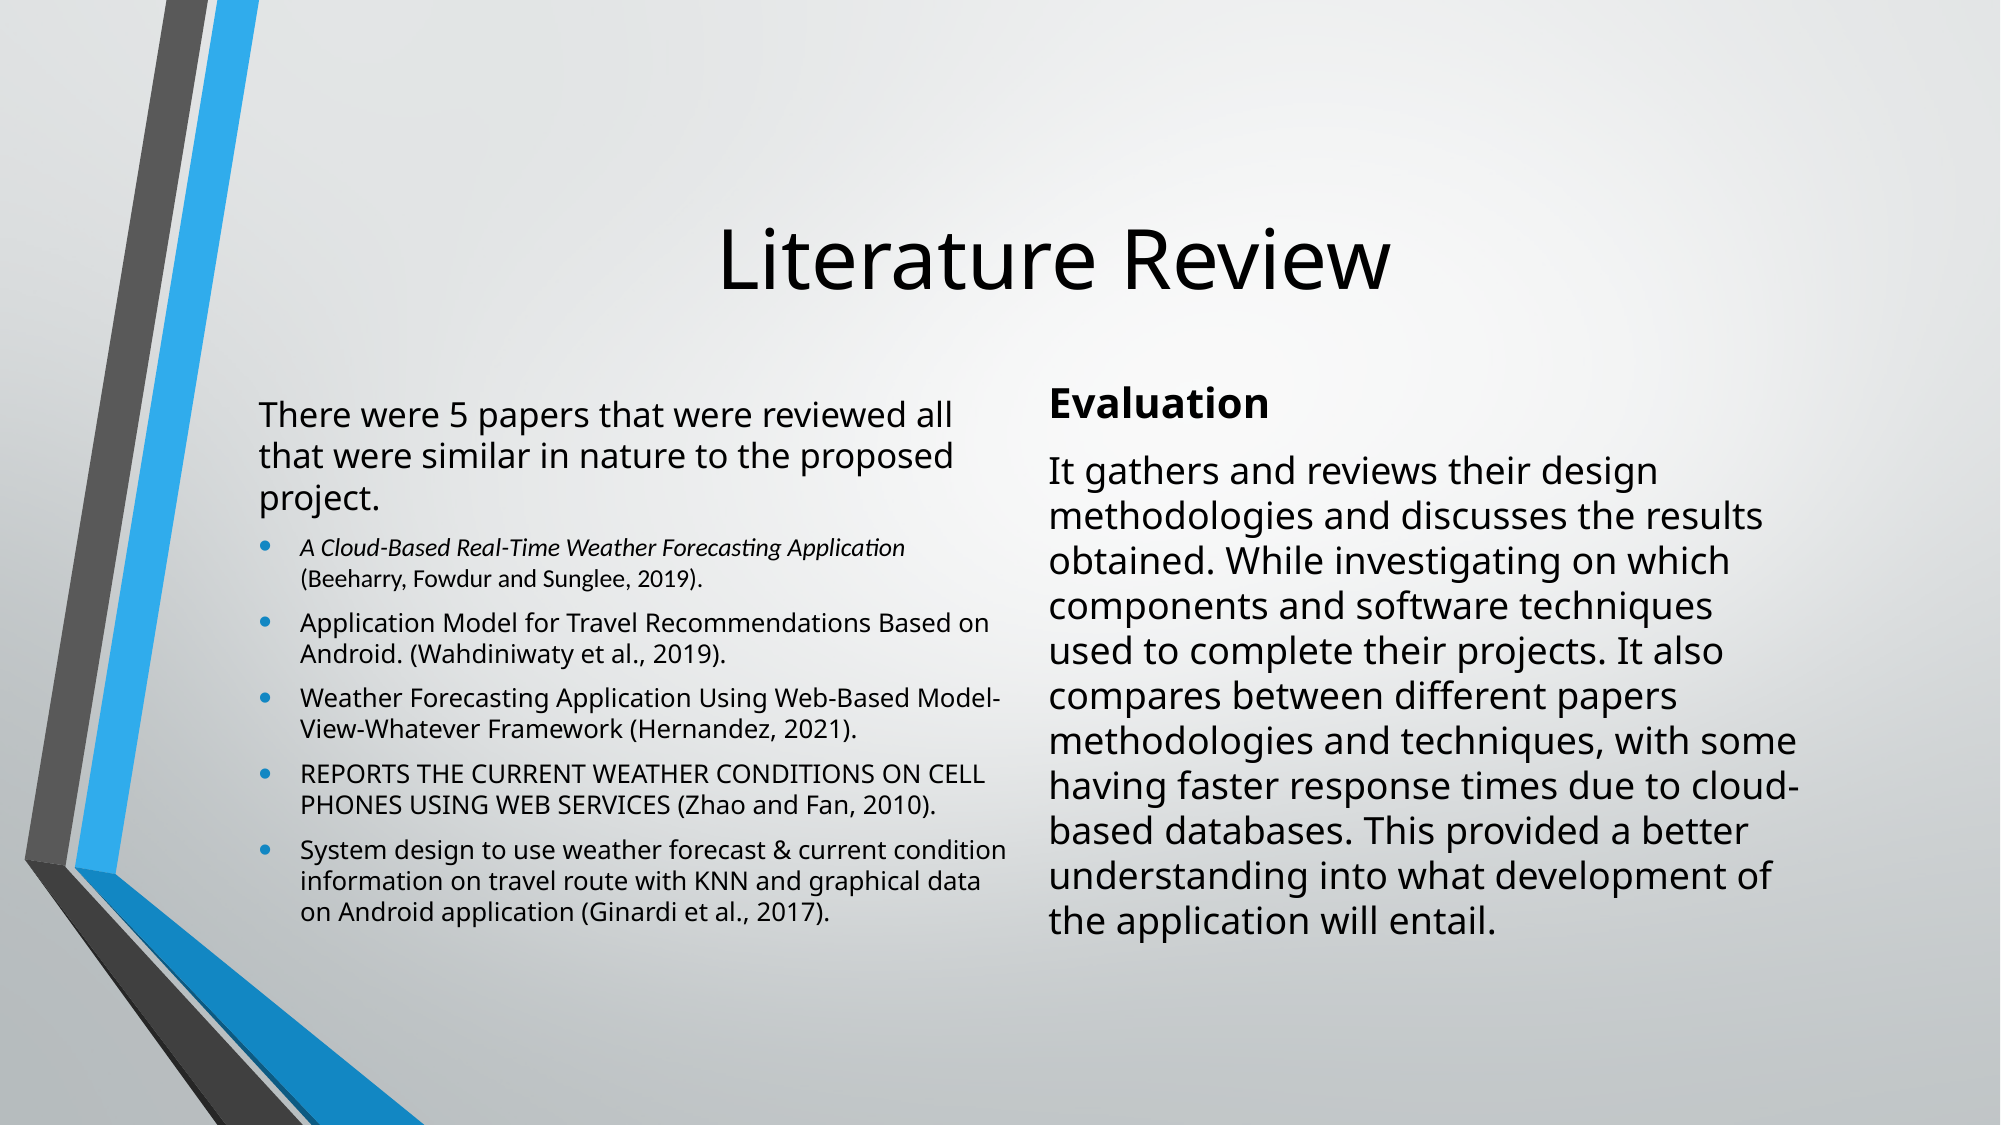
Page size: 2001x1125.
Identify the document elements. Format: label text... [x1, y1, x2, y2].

text_box Evaluation It gathers and reviews their design methodologies and discusses the results obtained. While investigating on which components and software techniques used to complete their projects. It also compares between different papers methodologies and techniques, with some having faster response times due to cloud-based databases. This provided a better understanding into what development of the application will entail. [1033, 369, 1824, 950]
list There were 5 papers that were reviewed all that were similar in nature to the proposed project. A Cloud-Based Real-Time Weather Forecasting Application (Beeharry, Fowdur and Sunglee, 2019). Application Model for Travel Recommendations Based on Android. (Wahdiniwaty et al., 2019). Weather Forecasting Application Using Web-Based Model-View-Whatever Framework (Hernandez, 2021). REPORTS THE CURRENT WEATHER CONDITIONS ON CELL PHONES USING WEB SERVICES (Zhao and Fan, 2010). System design to use weather forecast & current condition information on travel route with KNN and graphical data on Android application (Ginardi et al., 2017). [243, 369, 1033, 950]
title Literature Review [243, 112, 1887, 400]
